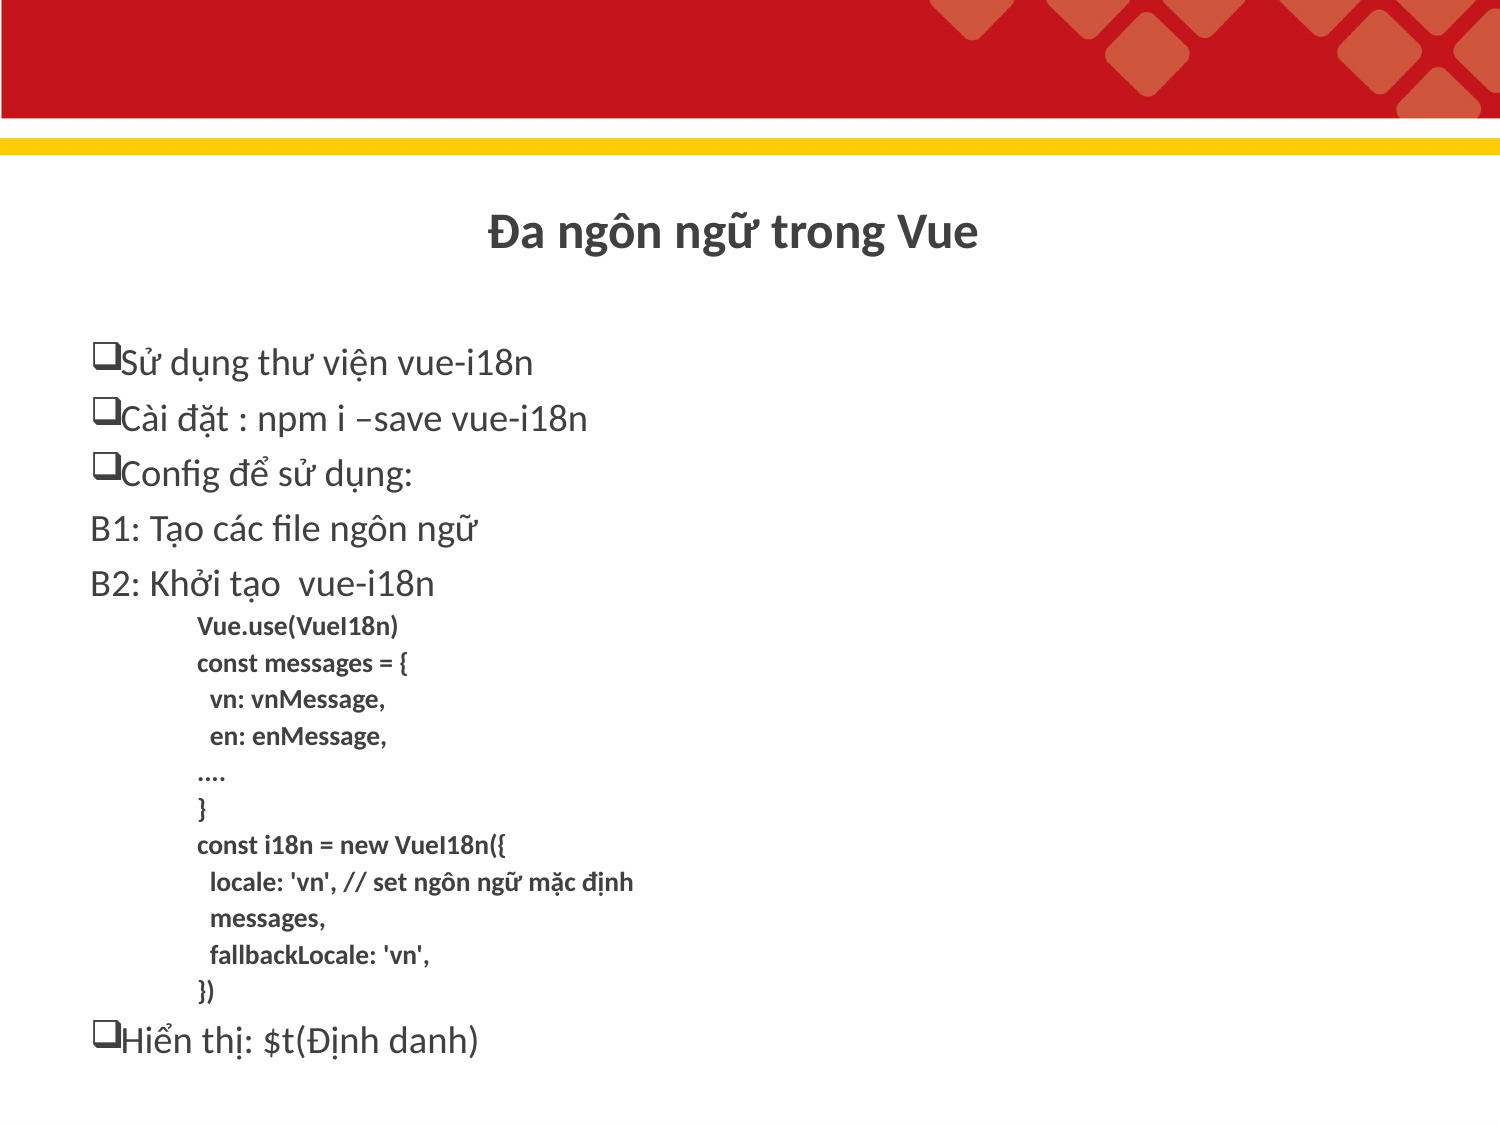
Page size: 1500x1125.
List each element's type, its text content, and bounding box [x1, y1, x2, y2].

picture [0, 0, 1500, 1125]
list Đa ngôn ngữ trong Vue Sử dụng thư viện vue-i18n Cài đặt : npm i –save vue-i18n Config để sử dụng: B1: Tạo các file ngôn ngữ B2: Khởi tạo vue-i18n Vue.use(VueI18n) const messages = { vn: vnMessage, en: enMessage, .... } const i18n = new VueI18n({ locale: 'vn', // set ngôn ngữ mặc định messages, fallbackLocale: 'vn', }) Hiển thị: $t(Định danh) [75, 197, 1392, 1072]
